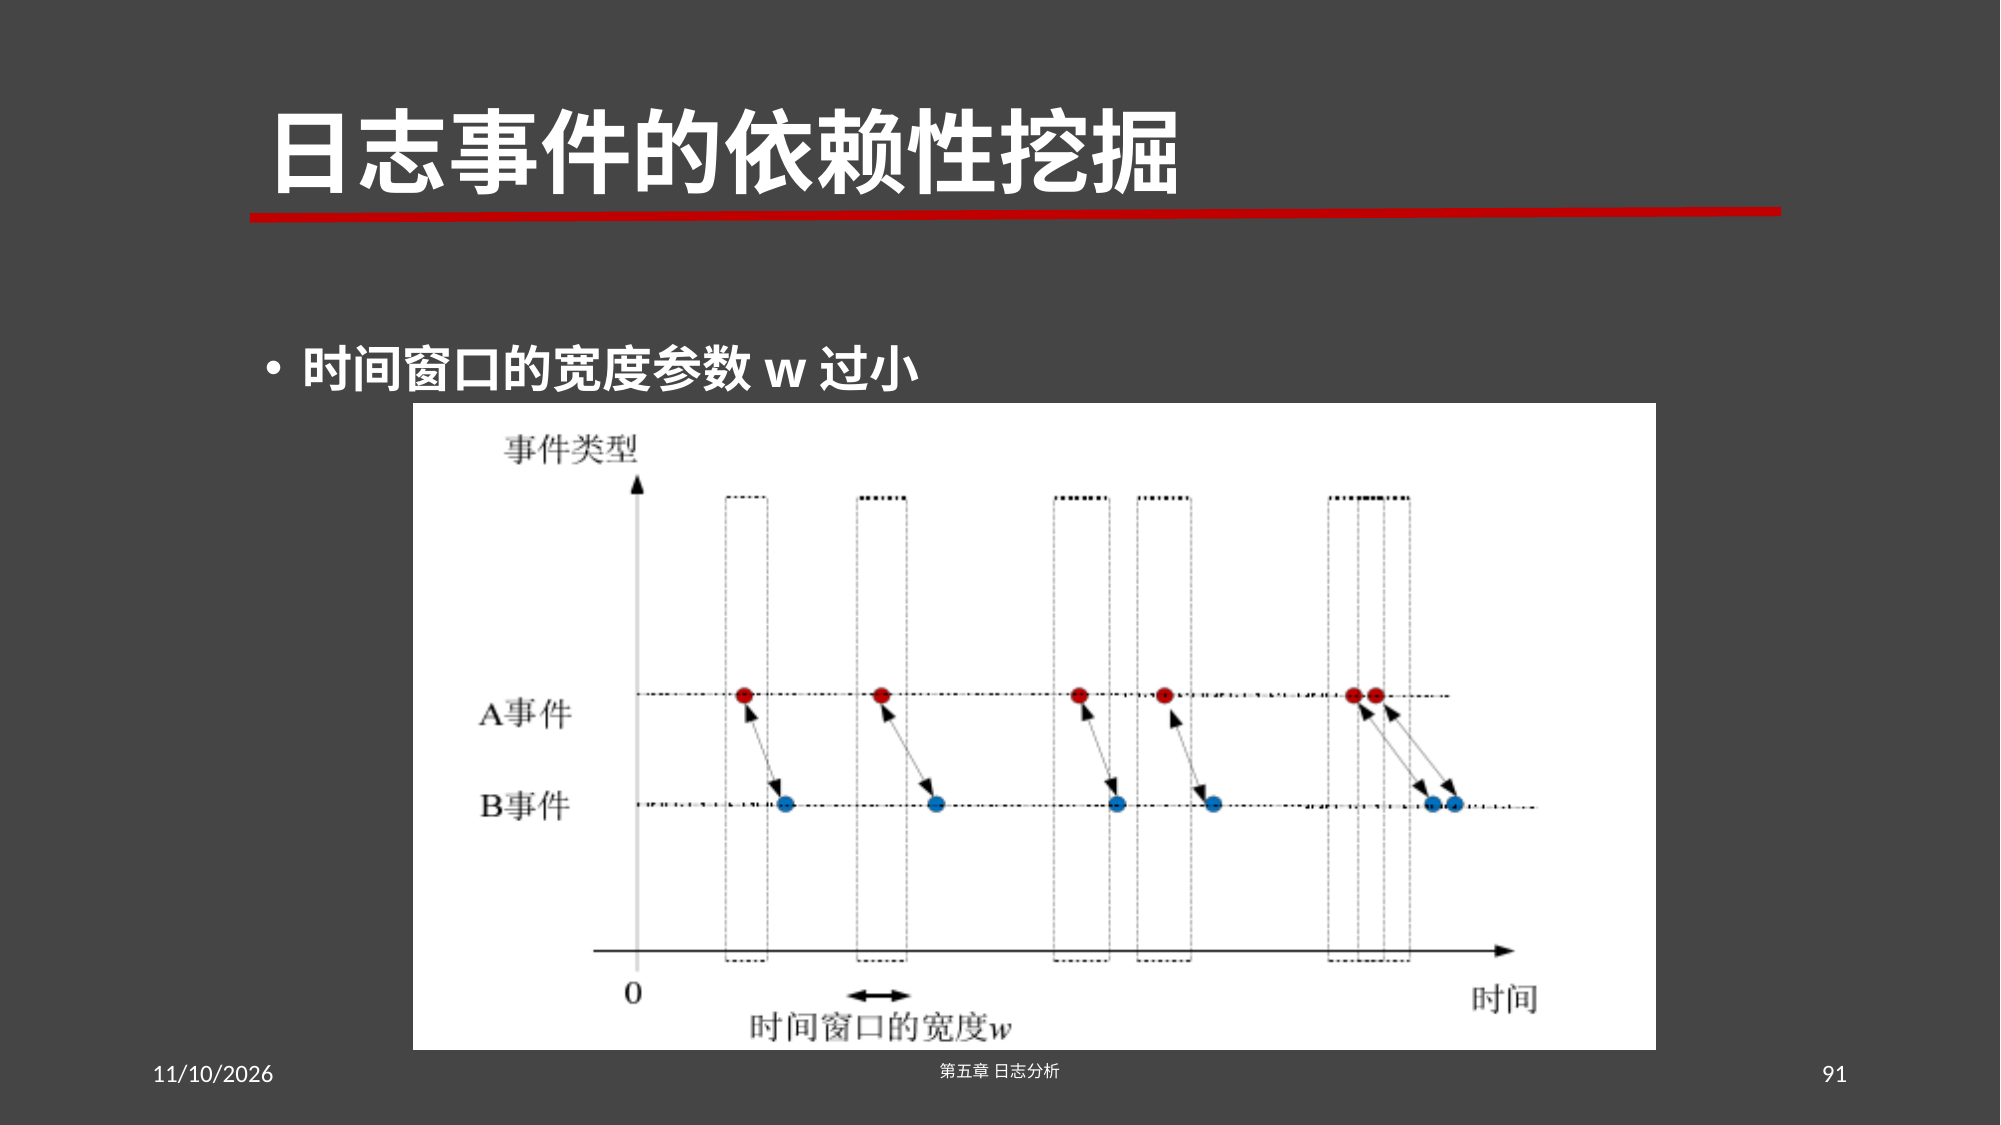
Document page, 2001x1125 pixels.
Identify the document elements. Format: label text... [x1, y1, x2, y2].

title 日志事件的依赖性挖掘 [249, 47, 1782, 265]
footer 第五章 日志分析 [662, 1050, 1338, 1103]
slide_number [137, 1042, 588, 1103]
slide_number 91 [1412, 1042, 1863, 1103]
list 时间窗口的宽度参数w过小 [249, 299, 1782, 1014]
picture [413, 403, 1656, 1050]
